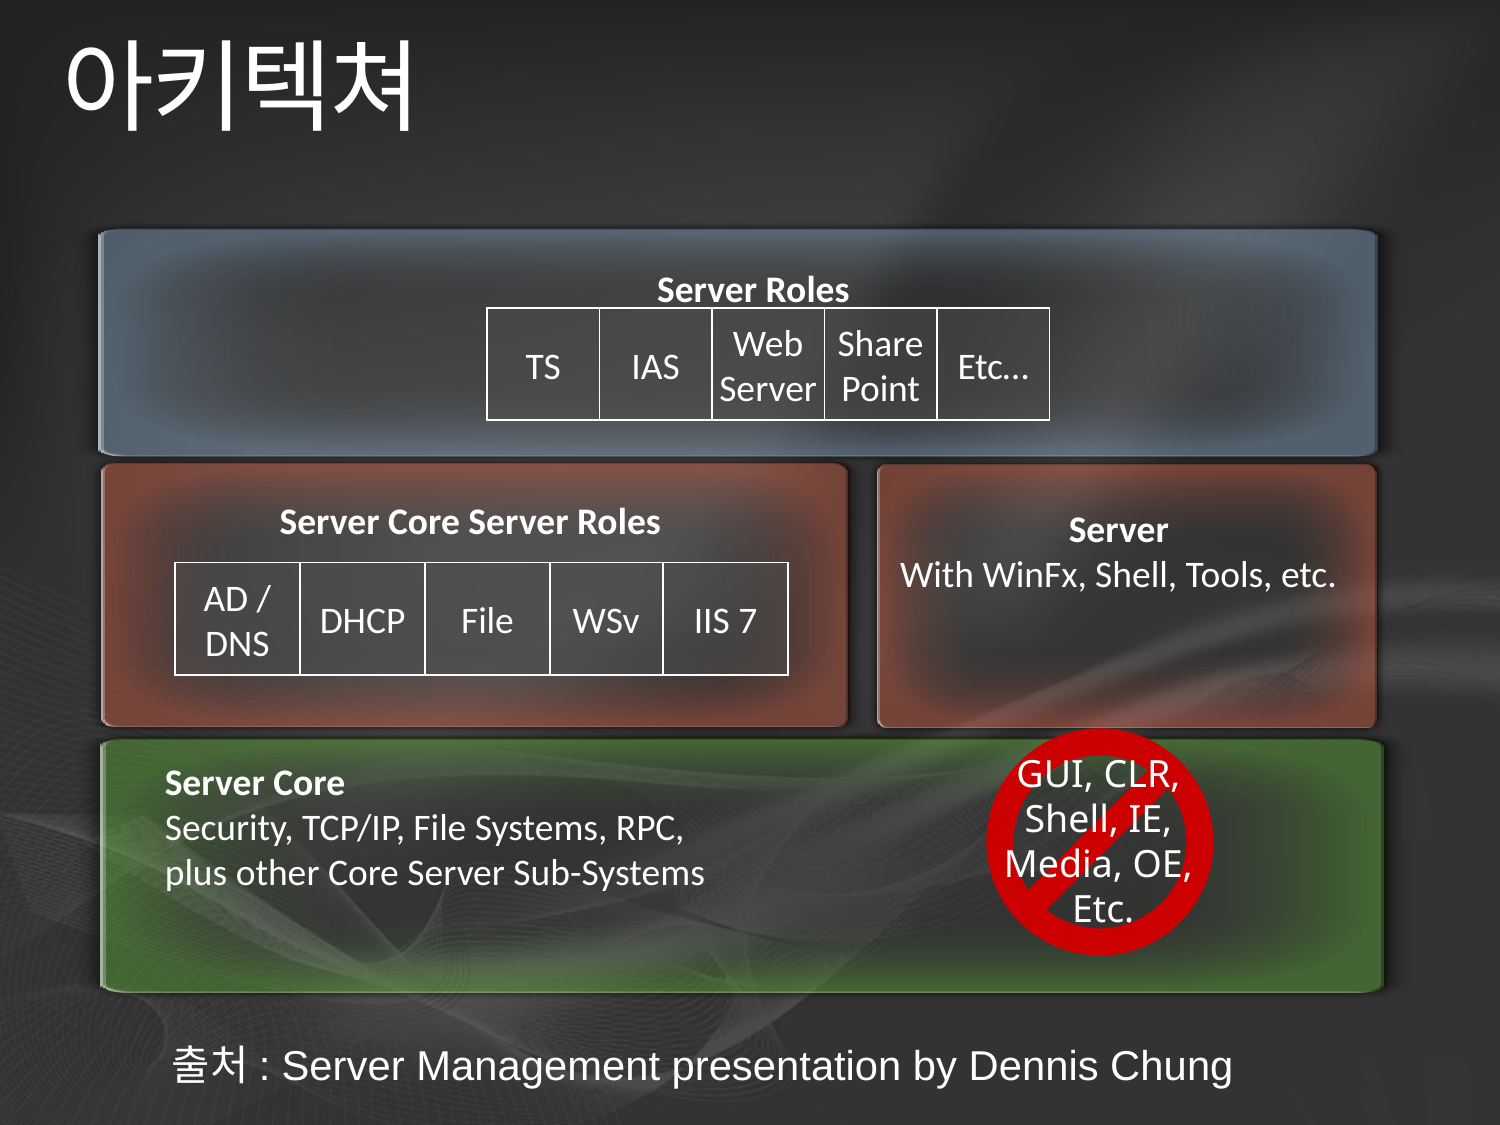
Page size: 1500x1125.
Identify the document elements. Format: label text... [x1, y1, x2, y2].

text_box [991, 741, 1215, 943]
text_box Server With WinFx, Shell, Tools, etc. [1393, 474, 1400, 713]
title 아키텍쳐 [62, 37, 1438, 147]
text_box [76, 713, 81, 729]
text_box Server Core Server Roles [76, 474, 81, 713]
text_box 출처: Server Management presentation by Dennis Chung [81, 1031, 1430, 1097]
picture [0, 0, 1500, 1125]
